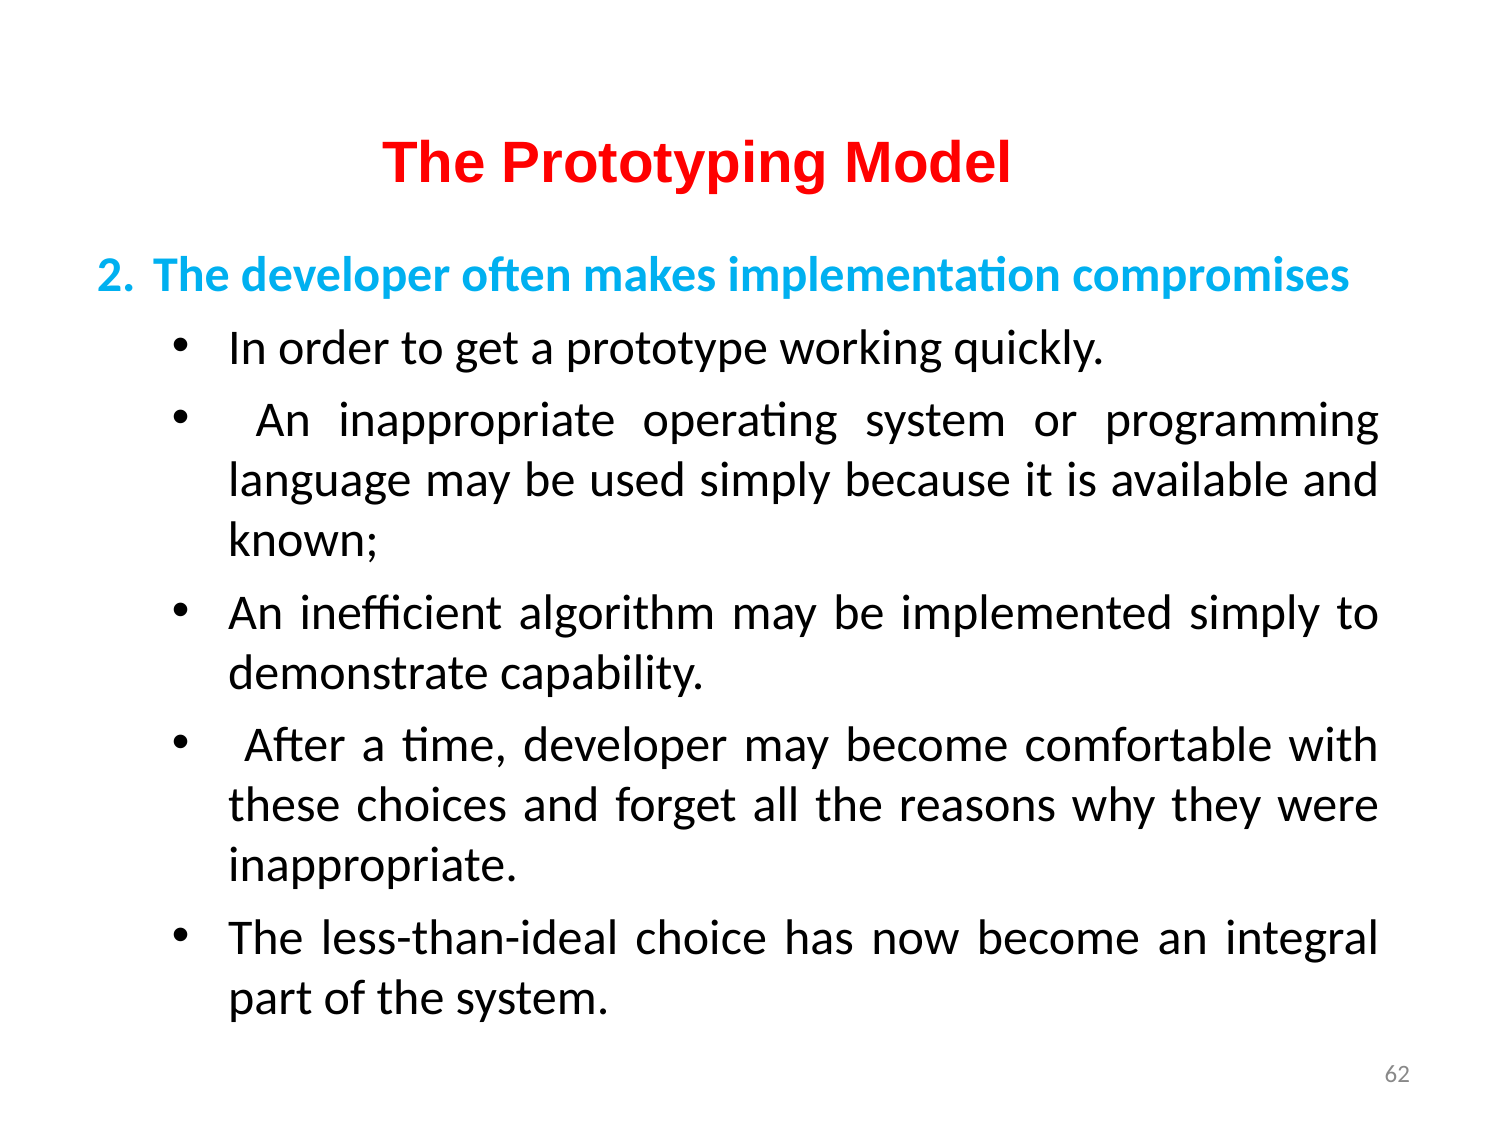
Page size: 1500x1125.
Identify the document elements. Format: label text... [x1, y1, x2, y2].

text_box The developer often makes implementation compromises In order to get a prototype working quickly. An inappropriate operating system or programming language may be used simply because it is available and known; An inefficient algorithm may be implemented simply to demonstrate capability. After a time, developer may become comfortable with these choices and forget all the reasons why they were inappropriate. The less-than-ideal choice has now become an integral part of the system. [82, 234, 1395, 1032]
slide_number 62 [1074, 1042, 1425, 1103]
text_box The Prototyping Model [367, 117, 1029, 202]
